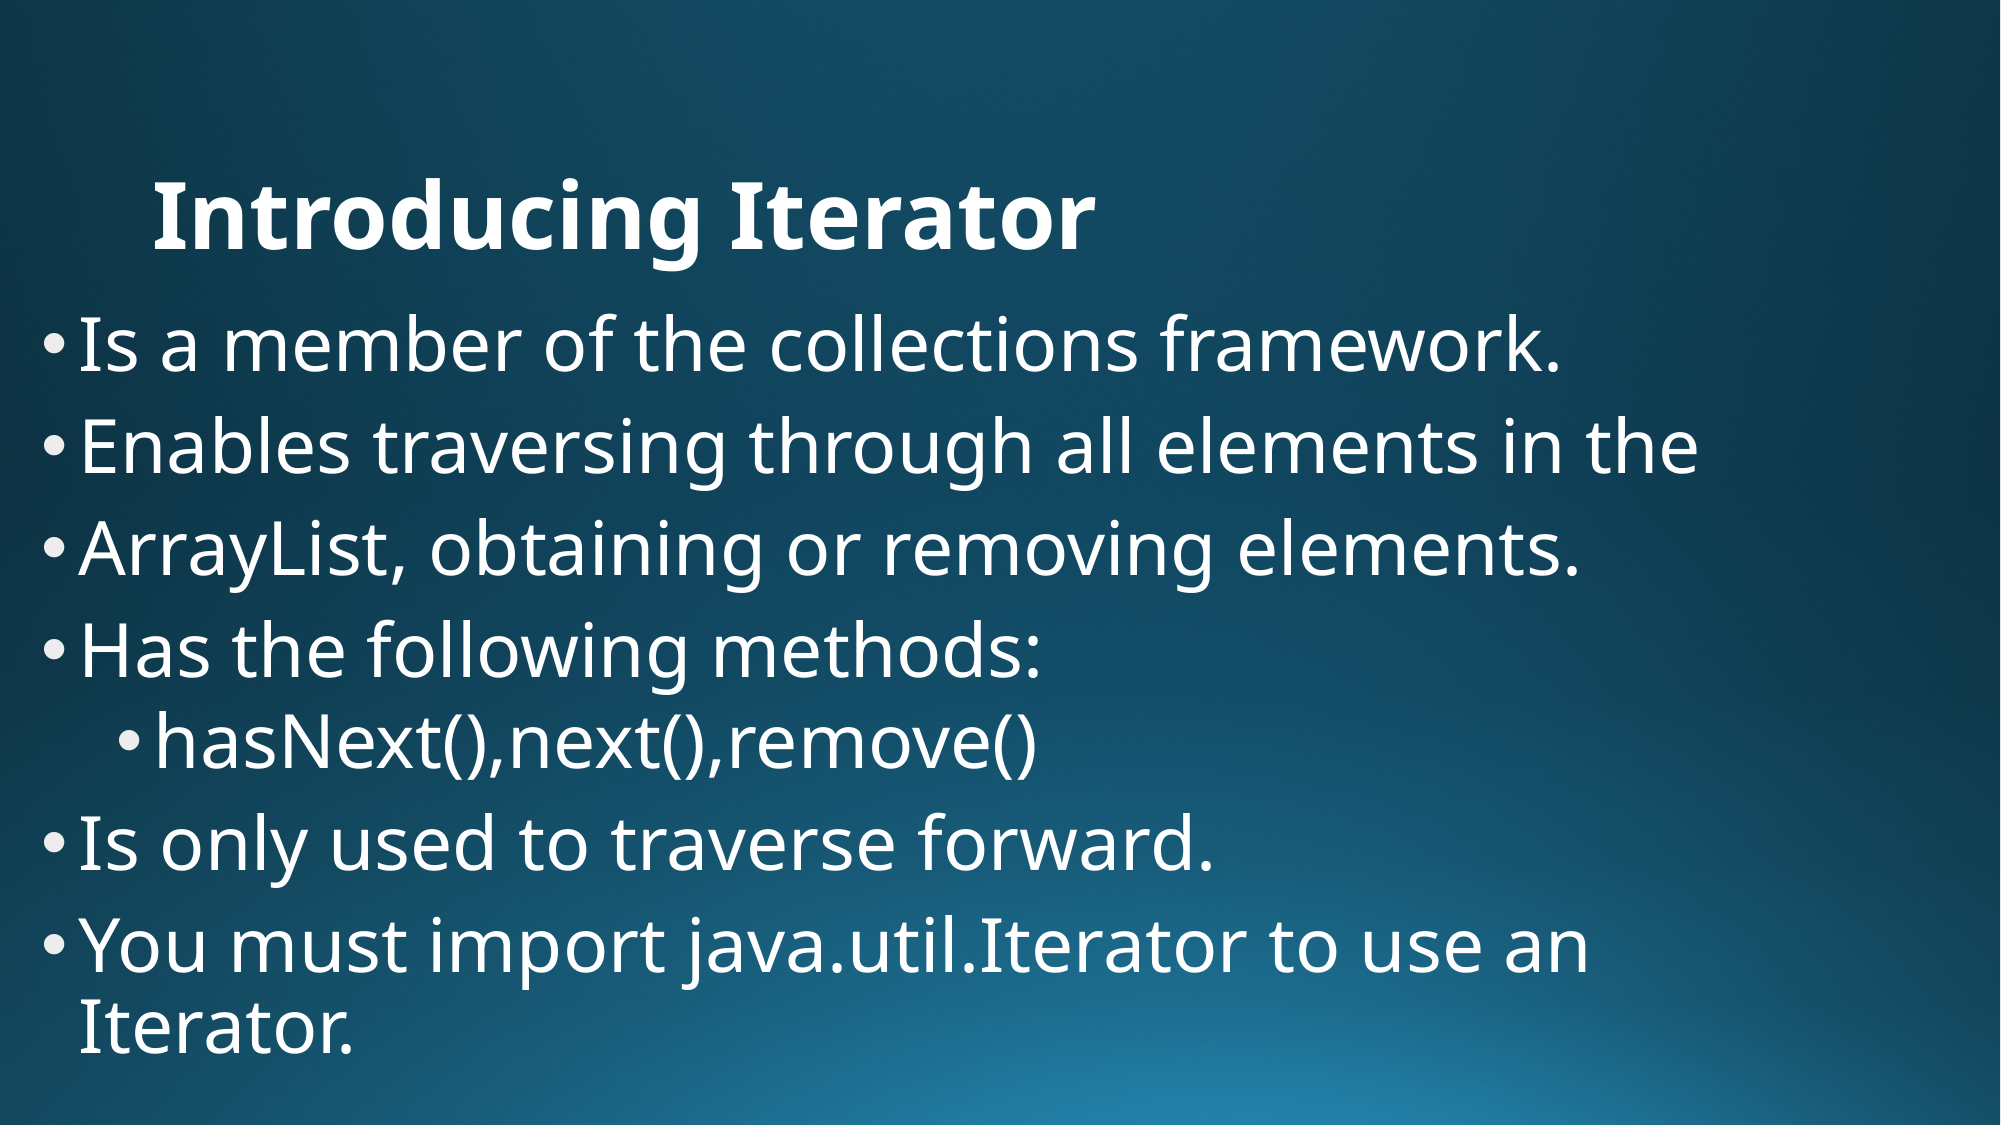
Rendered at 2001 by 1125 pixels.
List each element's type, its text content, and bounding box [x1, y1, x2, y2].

title Introducing Iterator [137, 59, 1863, 278]
list Is a member of the collections framework. Enables traversing through all elements in the ArrayList, obtaining or removing elements. Has the following methods: hasNext(),next(),remove() Is only used to traverse forward. You must import java.util.Iterator to use an Iterator. [26, 299, 1863, 1014]
picture [0, 0, 2001, 1125]
